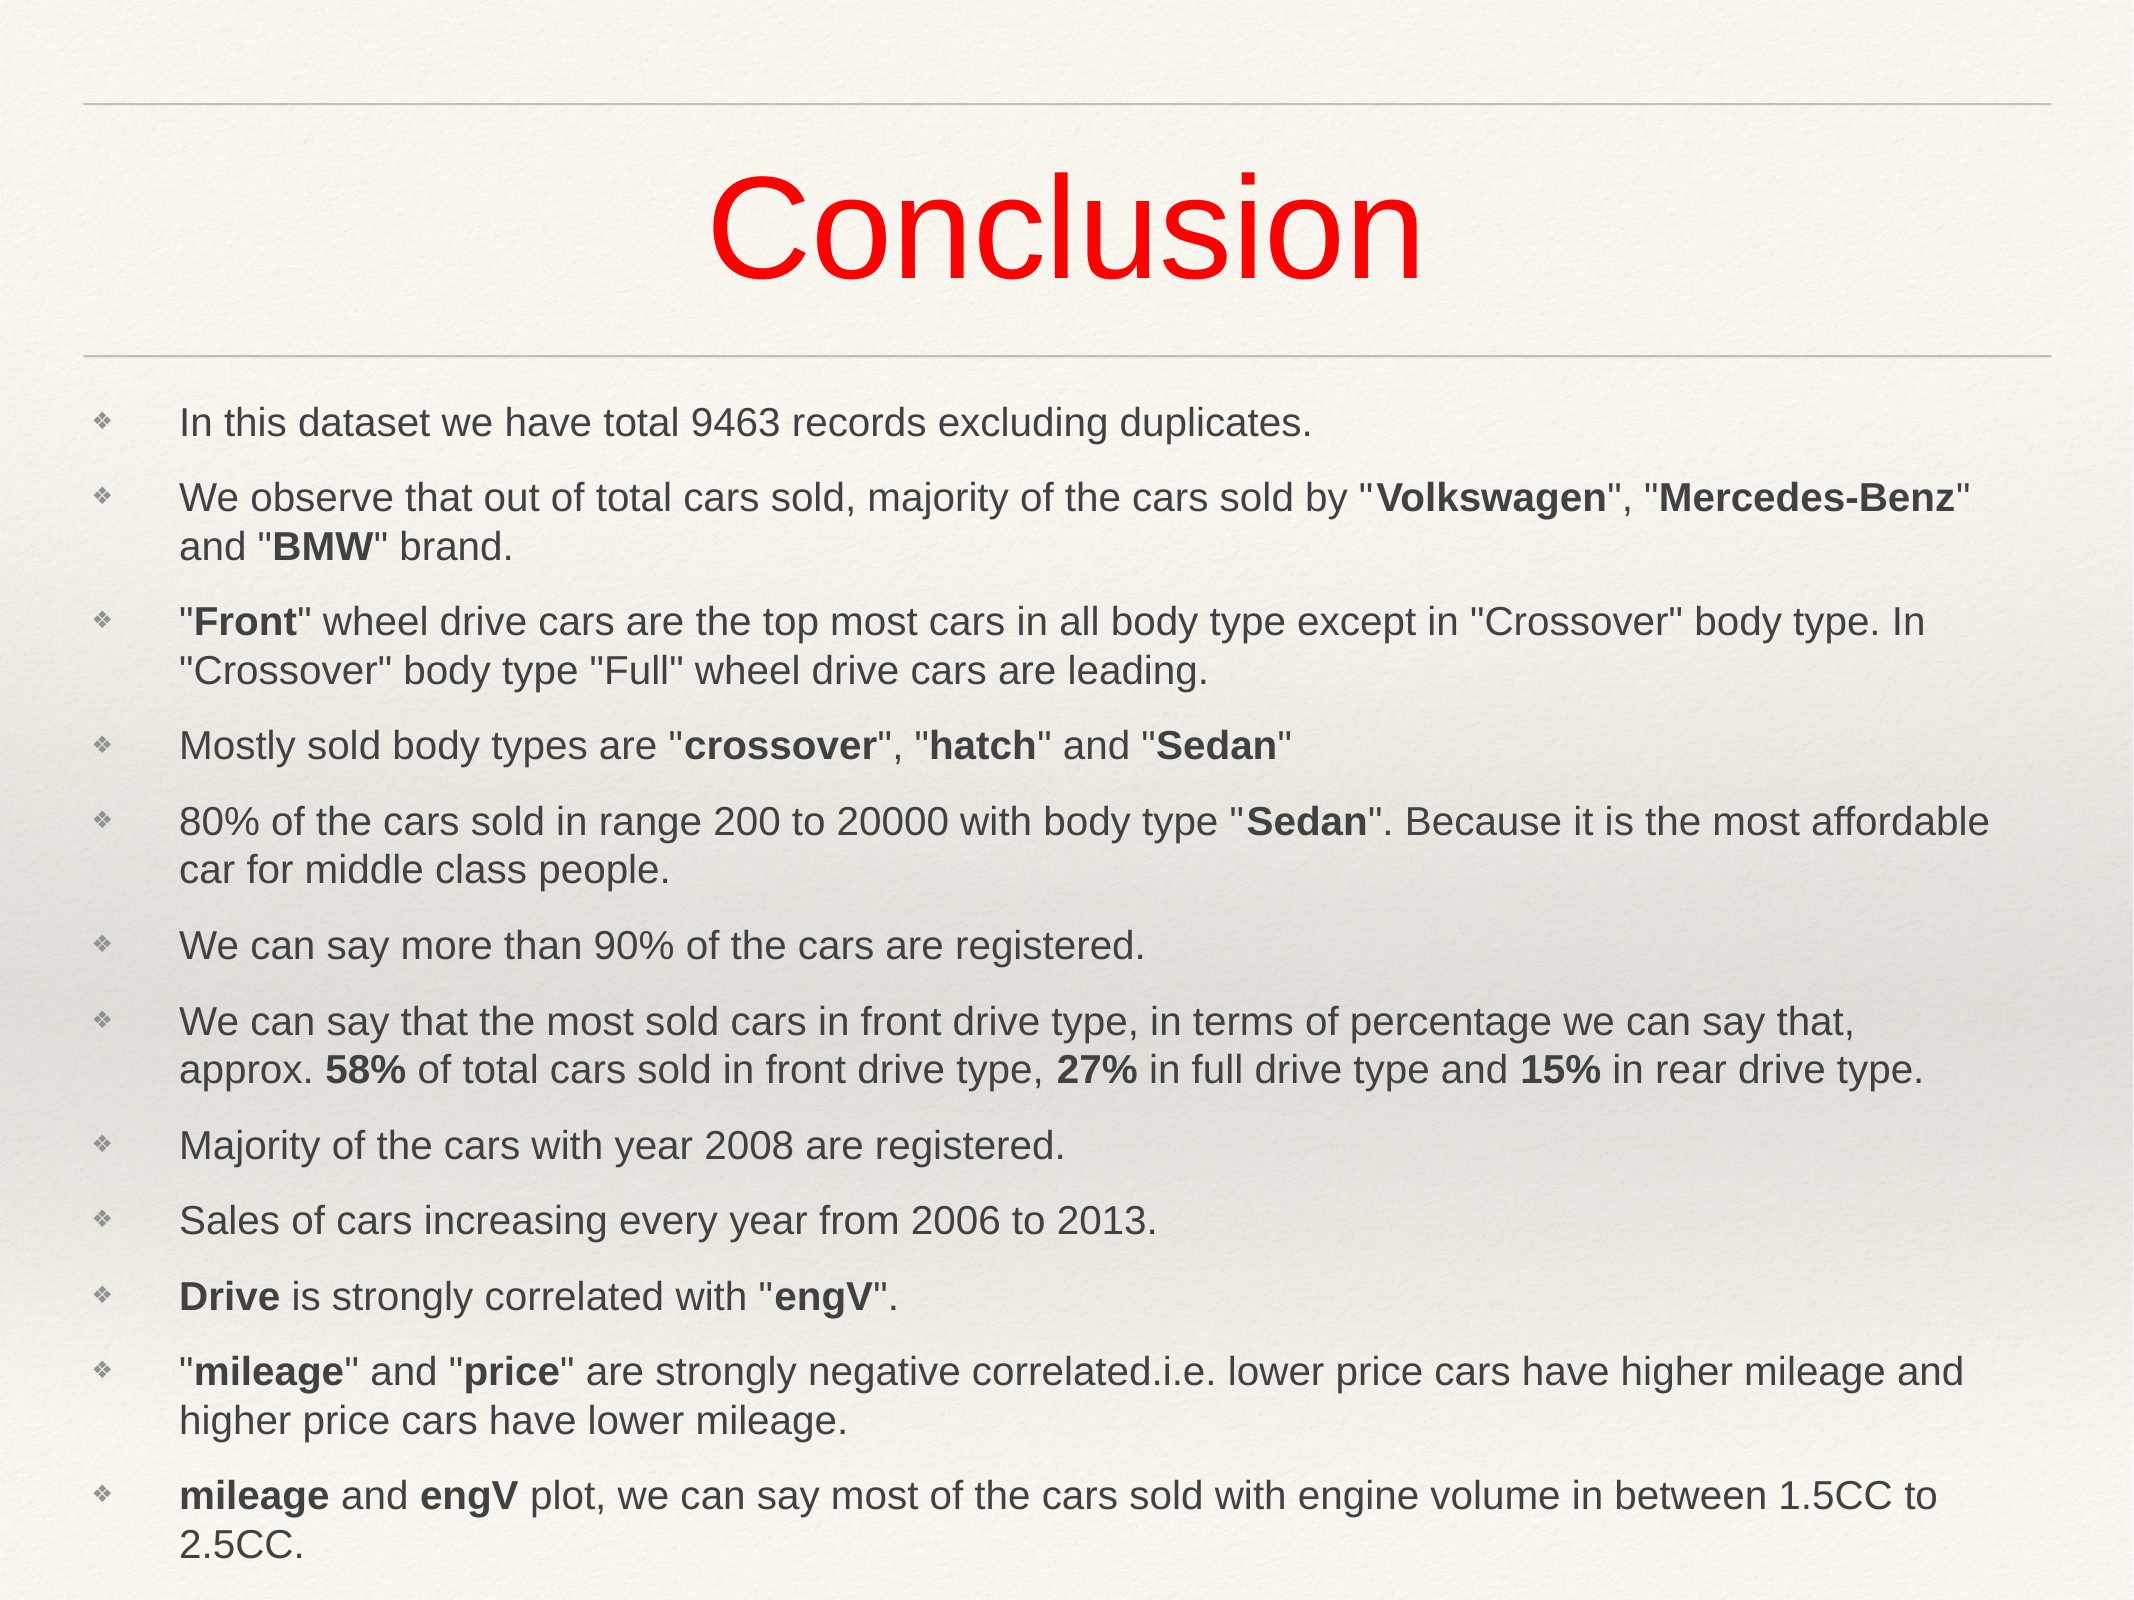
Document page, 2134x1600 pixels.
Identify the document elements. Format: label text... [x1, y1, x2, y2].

title Conclusion [82, 130, 2051, 332]
list In this dataset we have total 9463 records excluding duplicates. We observe that out of total cars sold, majority of the cars sold by "Volkswagen", "Mercedes-Benz" and "BMW" brand. "Front" wheel drive cars are the top most cars in all body type except in "Crossover" body type. In "Crossover" body type "Full" wheel drive cars are leading. Mostly sold body types are "crossover", "hatch" and "Sedan" 80% of the cars sold in range 200 to 20000 with body type "Sedan". Because it is the most affordable car for middle class people. We can say more than 90% of the cars are registered. We can say that the most sold cars in front drive type, in terms of percentage we can say that, approx. 58% of total cars sold in front drive type, 27% in full drive type and 15% in rear drive type. Majority of the cars with year 2008 are registered. Sales of cars increasing every year from 2006 to 2013. Drive is strongly correlated with "engV". "mileage" and "price" are strongly negative correlated.i.e. lower price cars have higher mileage and higher price cars have lower mileage. mileage and engV plot, we can say most of the cars sold with engine volume in between 1.5CC to 2.5CC. [82, 386, 2051, 1576]
picture [0, 0, 2134, 1600]
